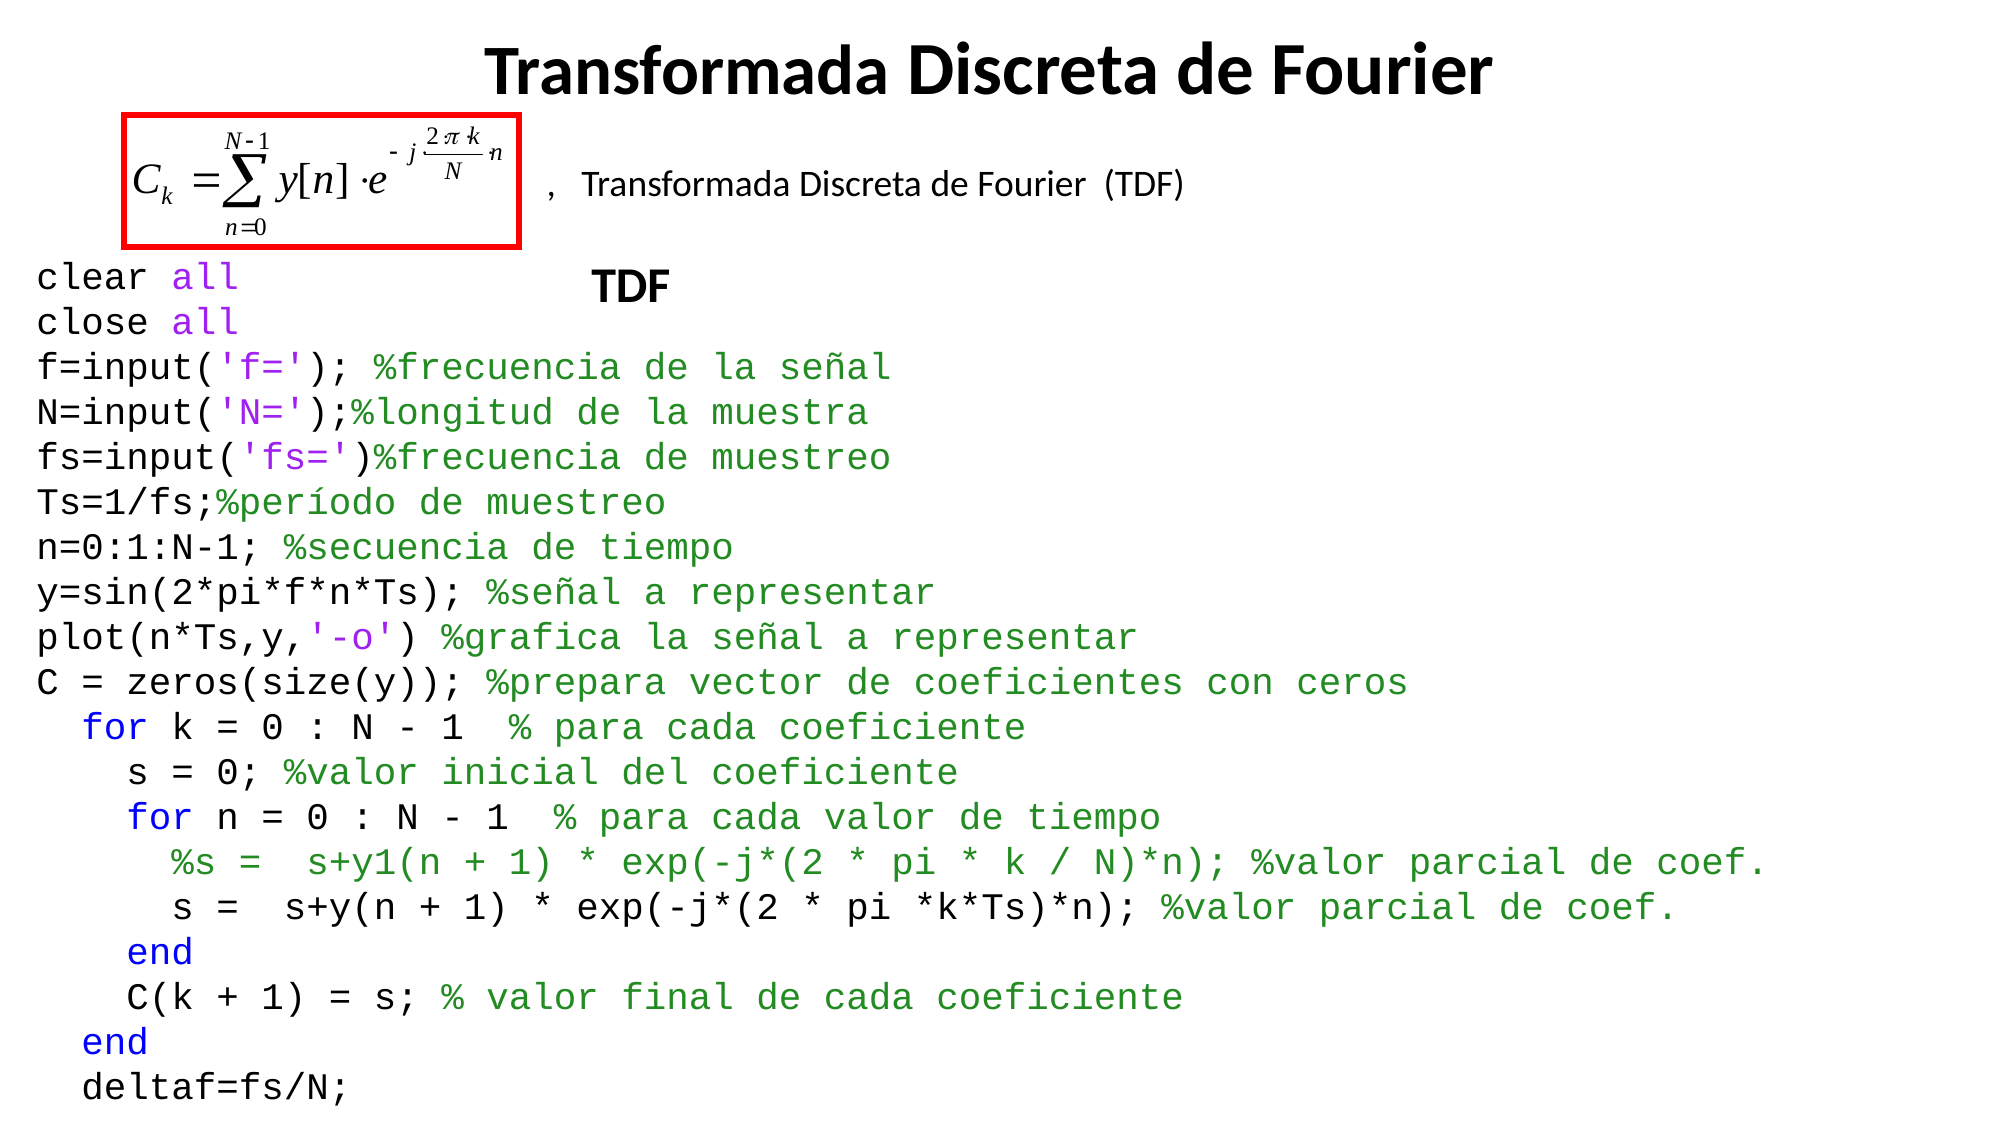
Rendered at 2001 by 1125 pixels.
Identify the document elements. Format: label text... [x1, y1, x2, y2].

text_box clear all close all f=input('f='); %frecuencia de la señal N=input('N=');%longitud de la muestra fs=input('fs=')%frecuencia de muestreo Ts=1/fs;%período de muestreo n=0:1:N-1; %secuencia de tiempo y=sin(2*pi*f*n*Ts); %señal a representar plot(n*Ts,y,'-o') %grafica la señal a representar C = zeros(size(y)); %prepara vector de coeficientes con ceros for k = 0 : N - 1 % para cada coeficiente s = 0; %valor inicial del coeficiente for n = 0 : N - 1 % para cada valor de tiempo %s = s+y1(n + 1) * exp(-j*(2 * pi * k / N)*n); %valor parcial de coef. s = s+y(n + 1) * exp(-j*(2 * pi *k*Ts)*n); %valor parcial de coef. end C(k + 1) = s; % valor final de cada coeficiente end deltaf=fs/N; [21, 244, 2000, 1114]
text_box TDF [576, 244, 839, 320]
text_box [126, 117, 517, 245]
text_box , Transformada Discreta de Fourier (TDF) [531, 151, 1201, 211]
text_box Transformada Discreta de Fourier [469, 11, 1511, 117]
